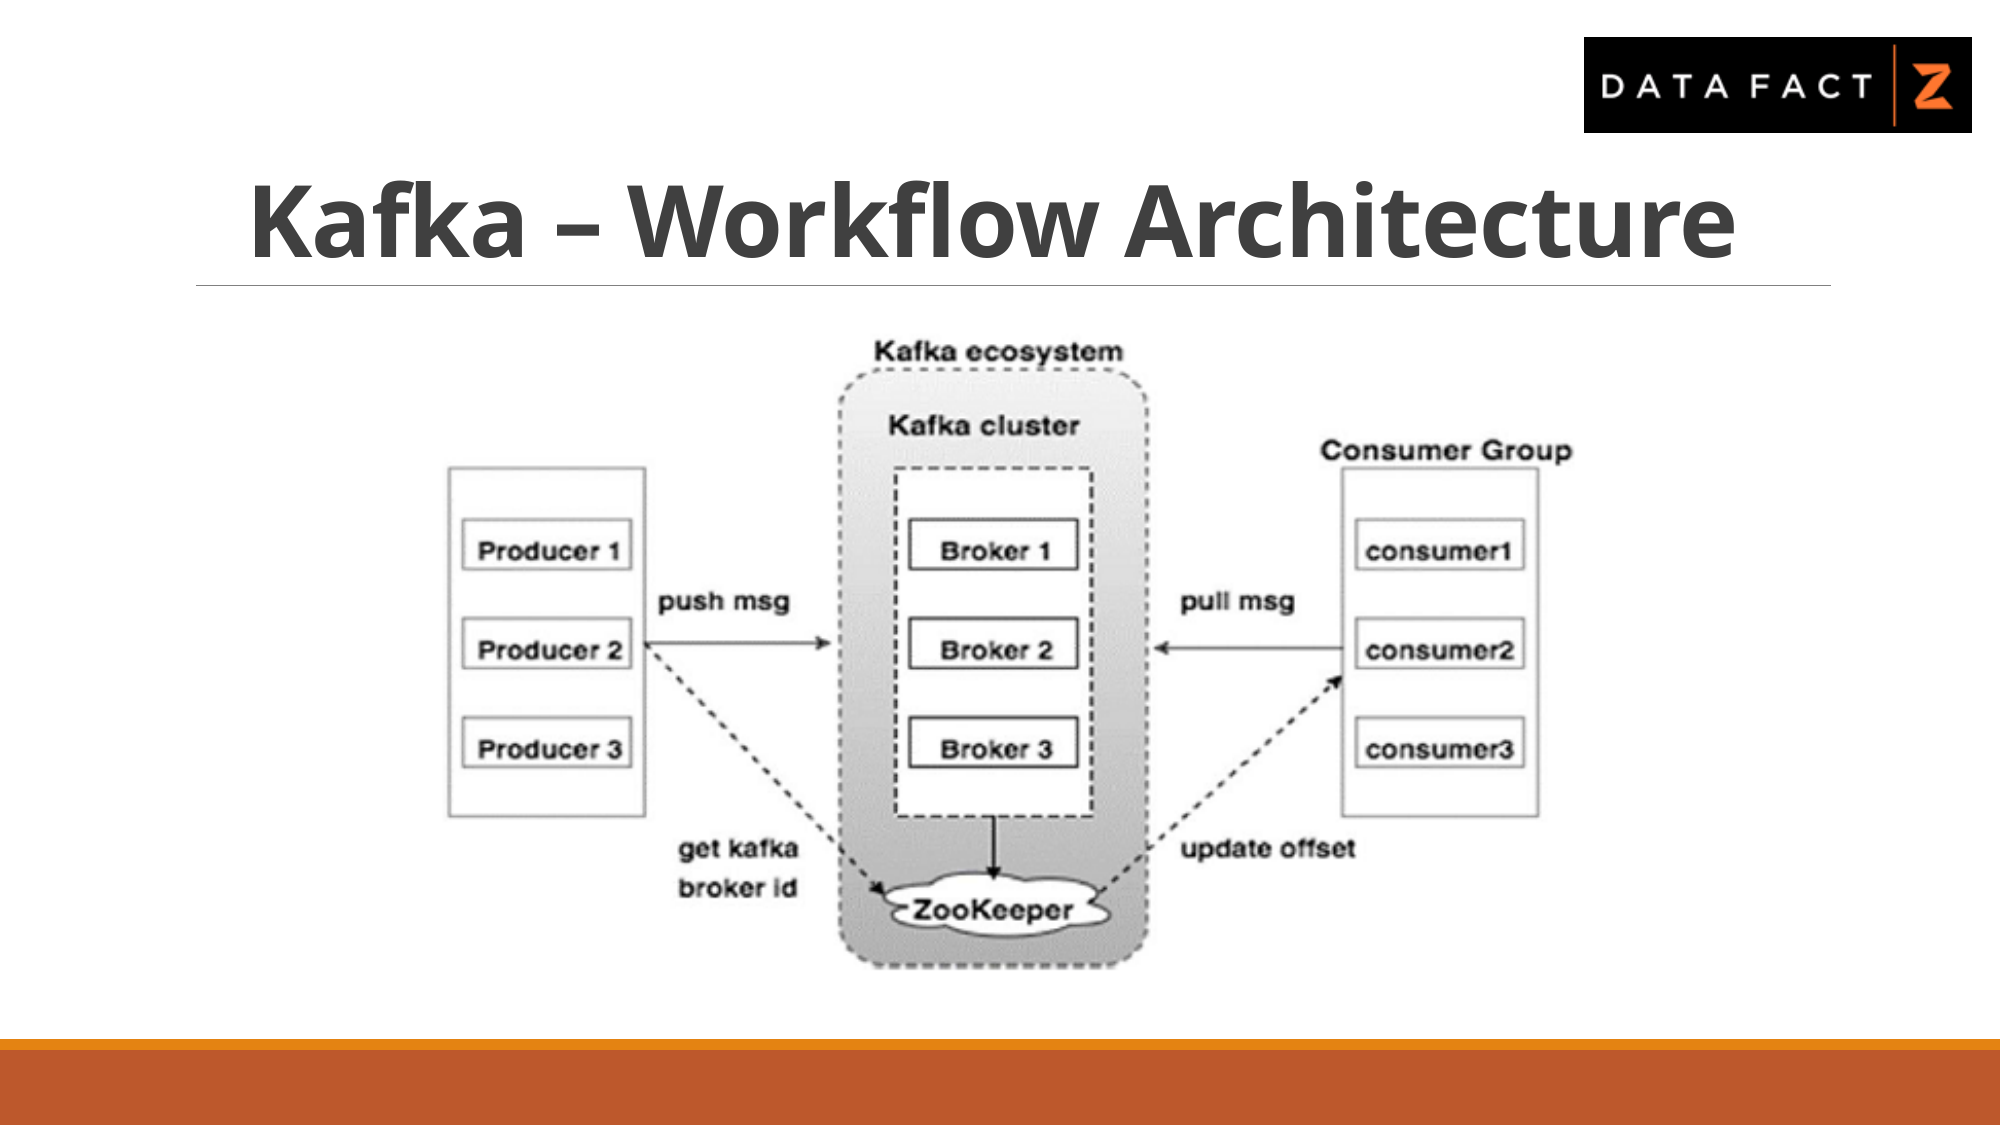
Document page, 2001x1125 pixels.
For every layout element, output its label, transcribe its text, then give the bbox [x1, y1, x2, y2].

title Kafka – Workflow Architecture [180, 47, 1830, 285]
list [387, 305, 1623, 998]
picture [1584, 37, 1972, 133]
